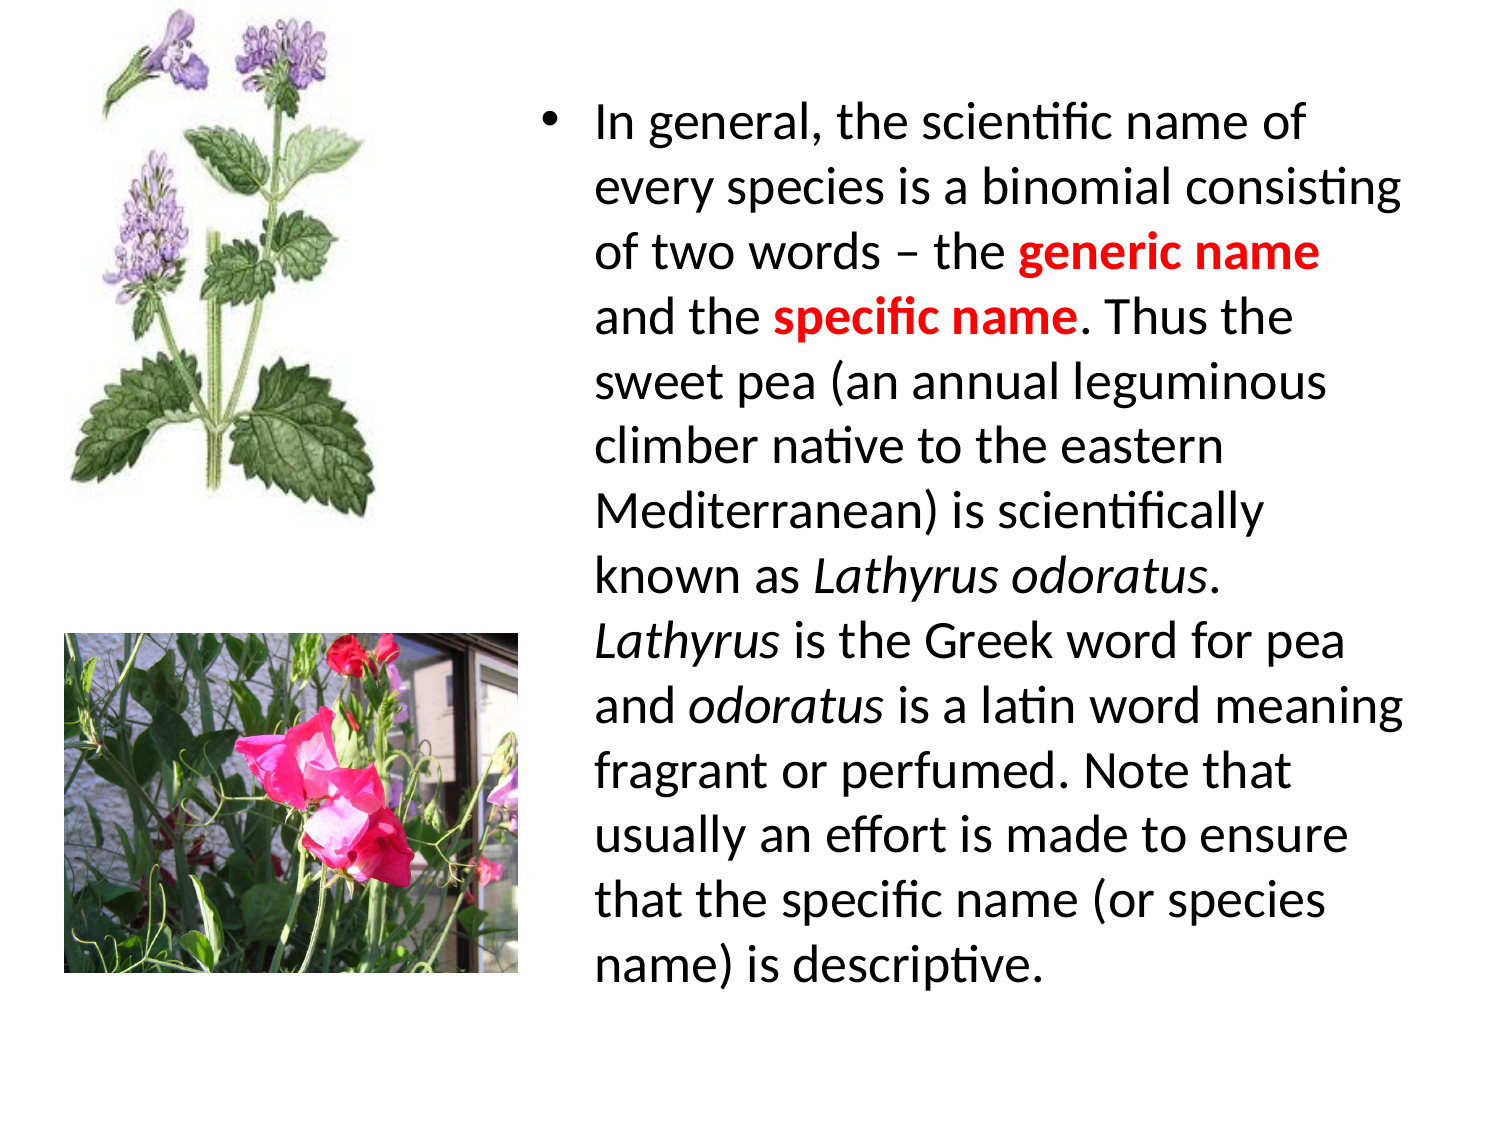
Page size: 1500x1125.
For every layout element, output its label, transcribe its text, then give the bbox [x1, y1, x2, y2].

picture [64, 0, 385, 528]
picture [64, 633, 519, 973]
list In general, the scientific name of every species is a binomial consisting of two words – the generic name and the specific name. Thus the sweet pea (an annual leguminous climber native to the eastern Mediterranean) is scientifically known as Lathyrus odoratus. Lathyrus is the Greek word for pea and odoratus is a latin word meaning fragrant or perfumed. Note that usually an effort is made to ensure that the specific name (or species name) is descriptive. [525, 78, 1425, 1035]
